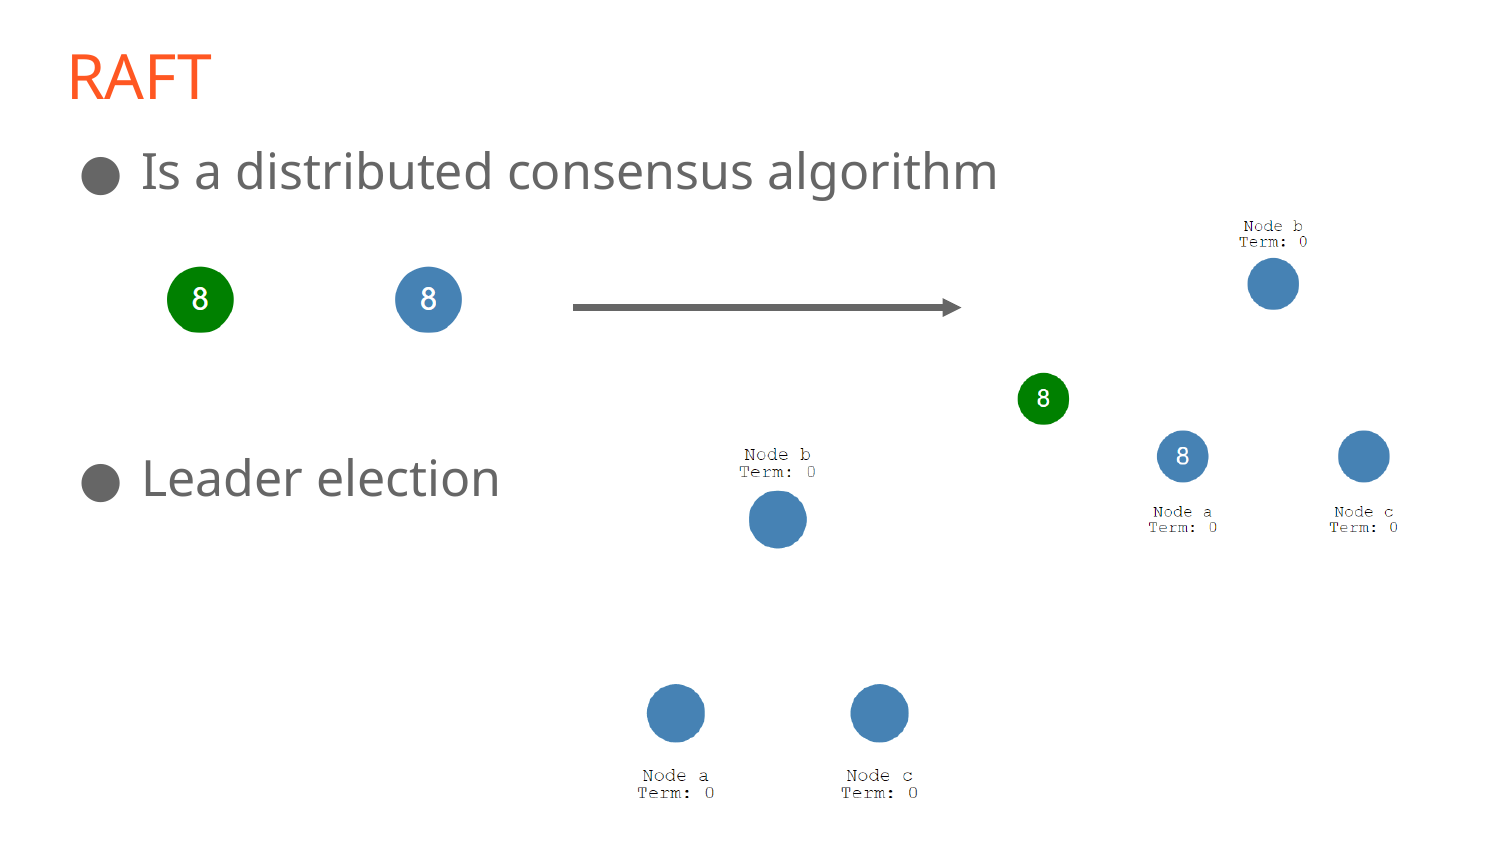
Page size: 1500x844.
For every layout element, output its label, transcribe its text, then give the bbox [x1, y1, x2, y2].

title RAFT [51, 22, 1449, 115]
list Is a distributed consensus algorithm Leader election [51, 115, 1449, 677]
picture [500, 212, 1450, 834]
picture [106, 212, 523, 393]
